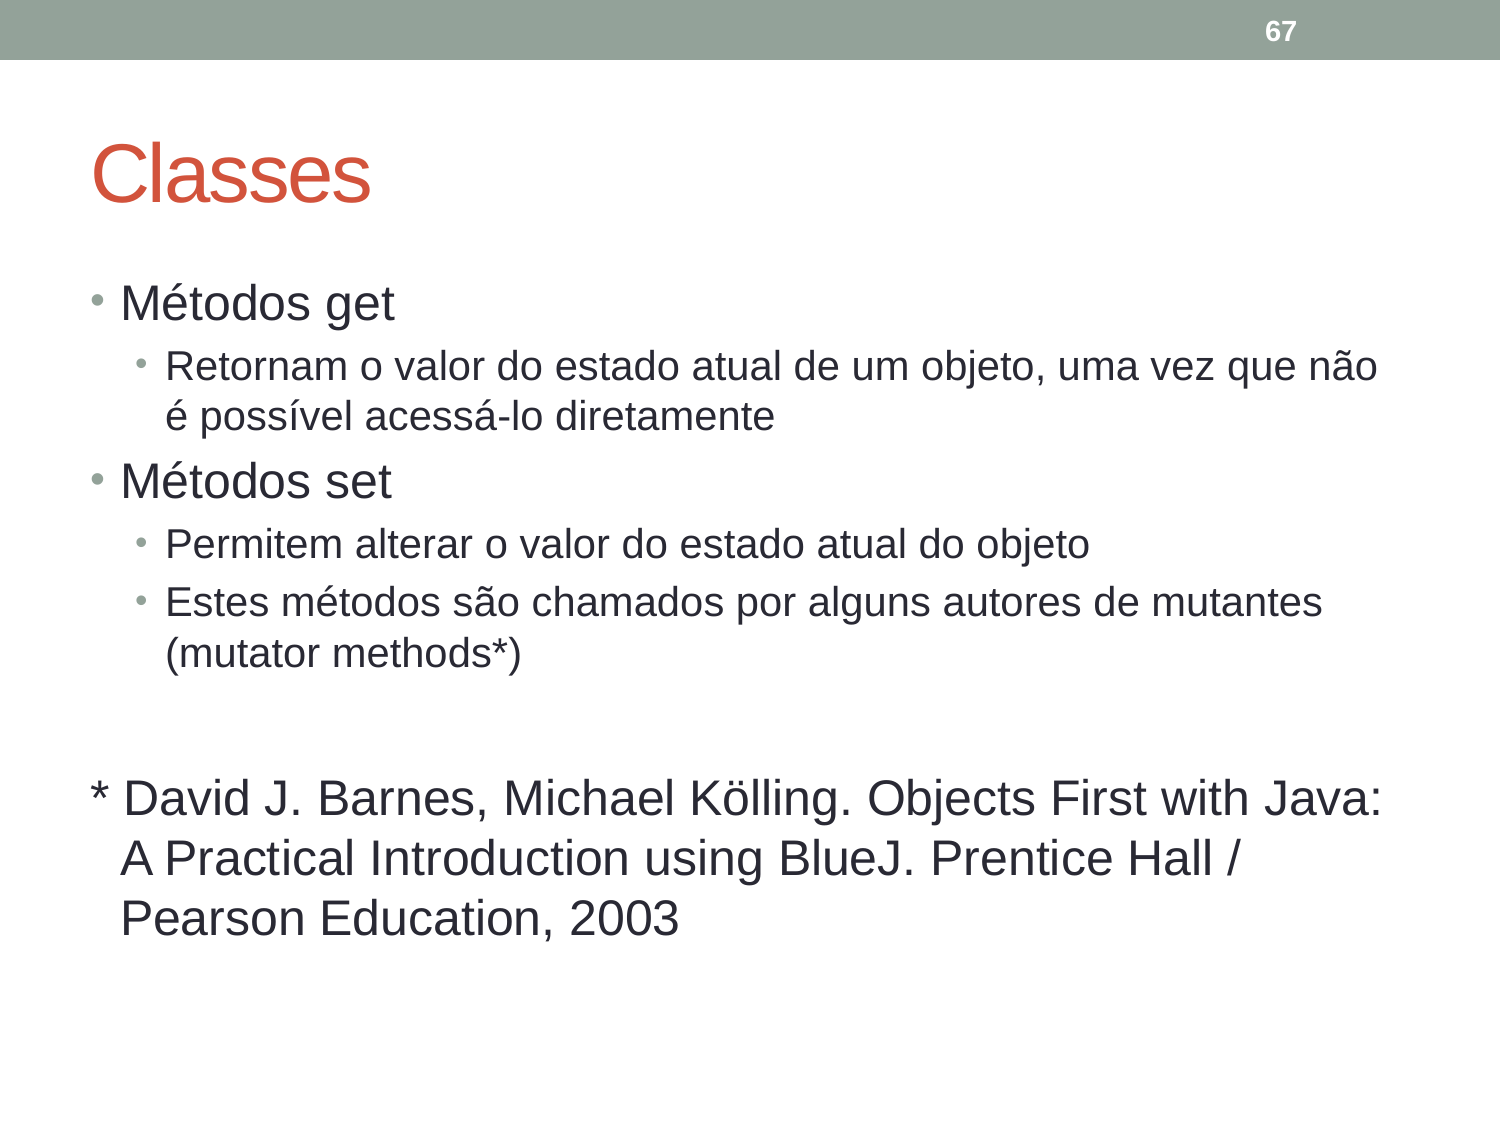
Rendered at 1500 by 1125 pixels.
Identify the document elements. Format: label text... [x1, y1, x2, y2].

list Métodos get Retornam o valor do estado atual de um objeto, uma vez que não é possível acessá-lo diretamente Métodos set Permitem alterar o valor do estado atual do objeto Estes métodos são chamados por alguns autores de mutantes (mutator methods*) * David J. Barnes, Michael Kölling. Objects First with Java: A Practical Introduction using BlueJ. Prentice Hall / Pearson Education, 2003 [75, 262, 1425, 1063]
slide_number 67 [1250, 3, 1425, 57]
title Classes [75, 87, 1425, 250]
